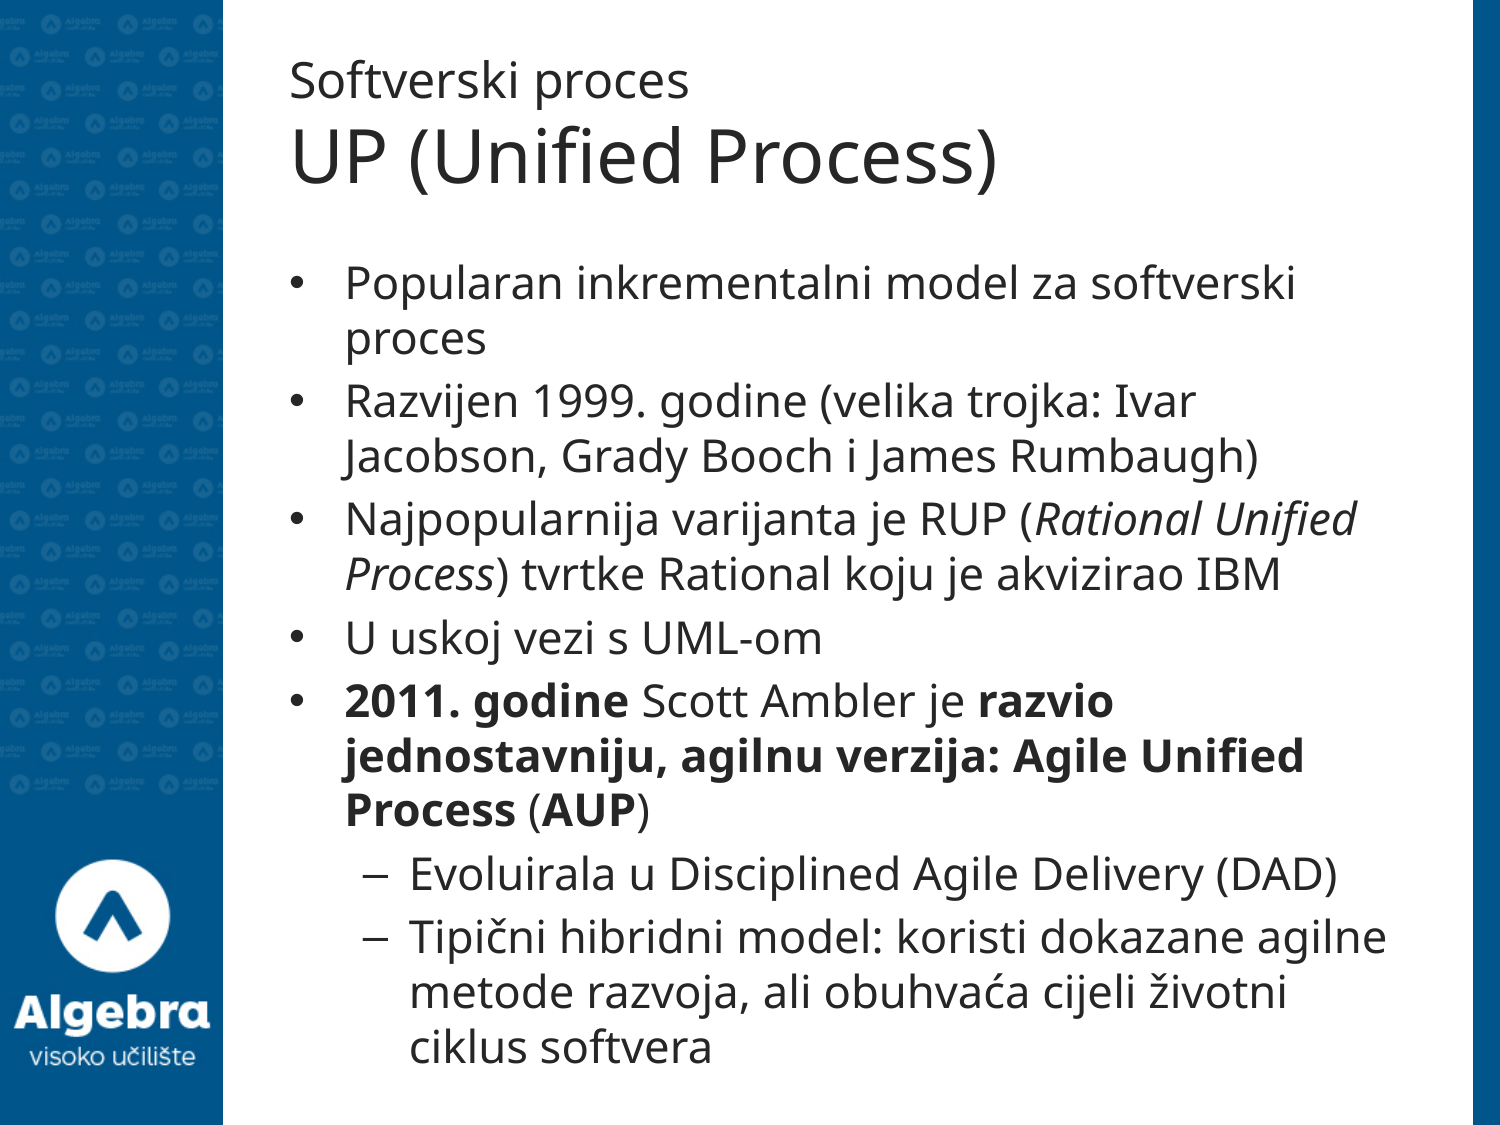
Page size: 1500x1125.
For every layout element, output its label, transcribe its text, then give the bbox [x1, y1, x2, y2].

picture [0, 0, 223, 1125]
title Softverski proces UP (Unified Process) [274, 44, 1422, 204]
list Popularan inkrementalni model za softverski proces Razvijen 1999. godine (velika trojka: Ivar Jacobson, Grady Booch i James Rumbaugh) Najpopularnija varijanta je RUP (Rational Unified Process) tvrtke Rational koju je akvizirao IBM U uskoj vezi s UML-om 2011. godine Scott Ambler je razvio jednostavniju, agilnu verzija: Agile Unified Process (AUP) Evoluirala u Disciplined Agile Delivery (DAD) Tipični hibridni model: koristi dokazane agilne metode razvoja, ali obuhvaća cijeli životni ciklus softvera [274, 246, 1422, 1090]
picture [1473, 0, 1500, 1125]
